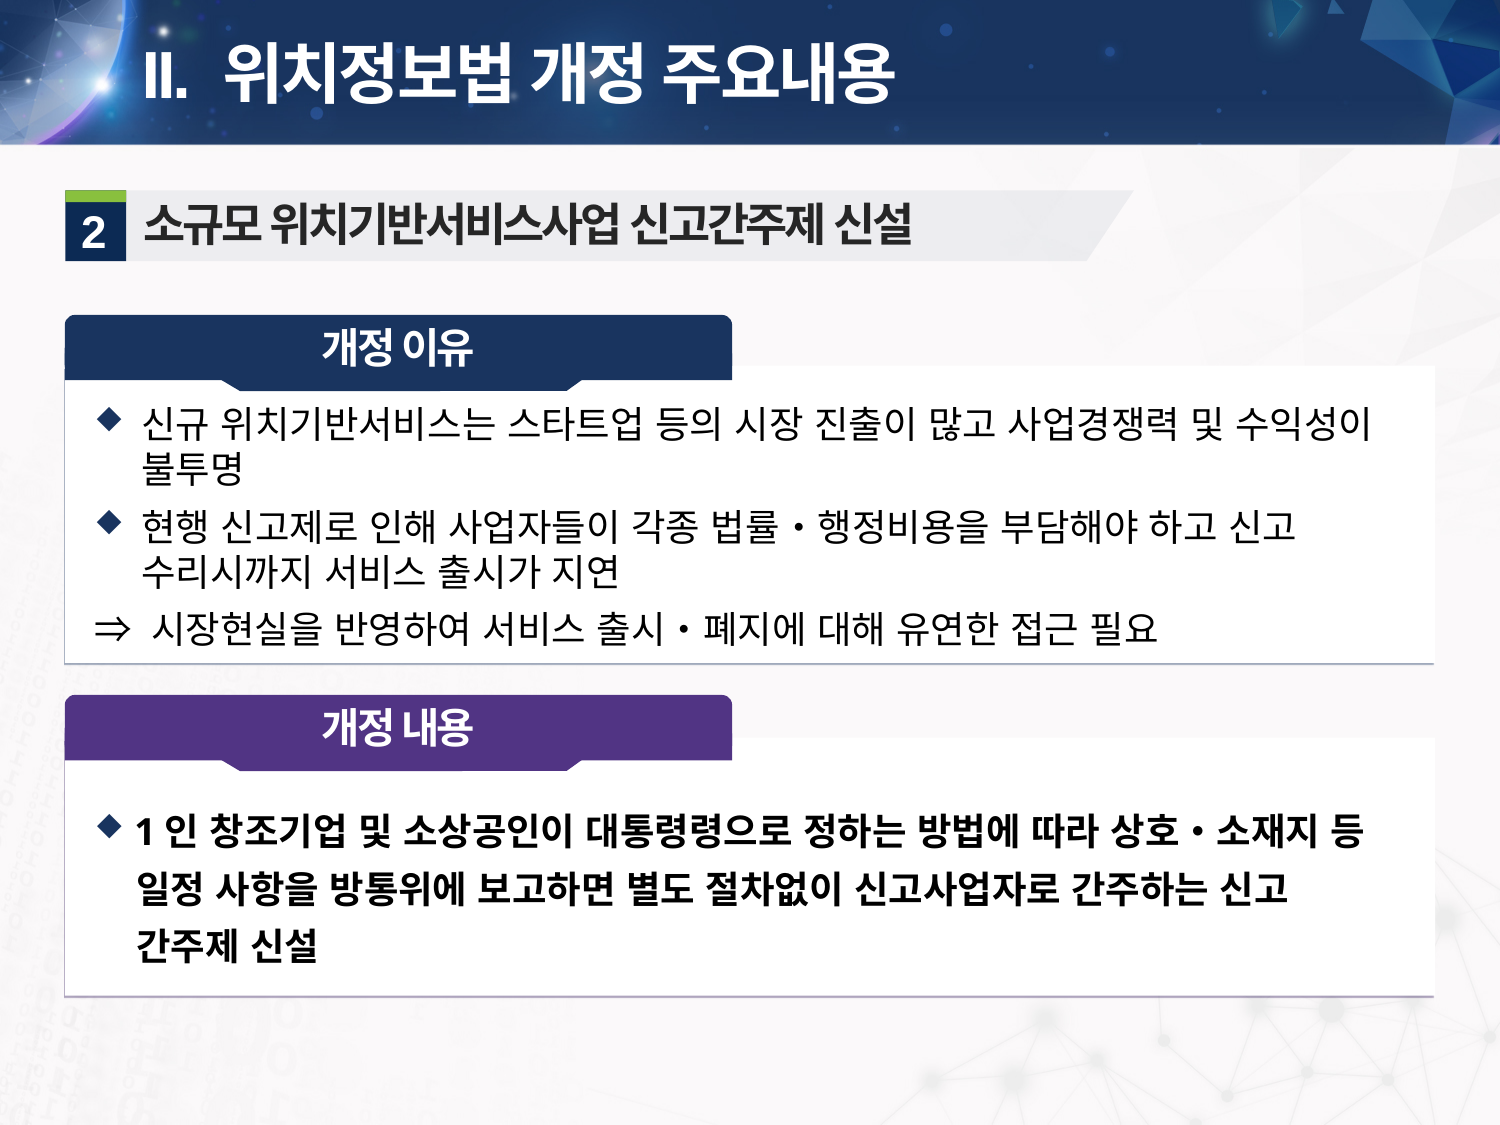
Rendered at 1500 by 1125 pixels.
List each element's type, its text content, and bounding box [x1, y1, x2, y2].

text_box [64, 694, 733, 790]
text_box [65, 190, 1135, 262]
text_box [64, 314, 733, 410]
text_box 신규 위치기반서비스는 스타트업 등의 시장 진출이 많고 사업경쟁력 및 수익성이 불투명 현행 신고제로 인해 사업자들이 각종 법률‧행정비용을 부담해야 하고 신고 수리시까지 서비스 출시가 지연 ⇒ 시장현실을 반영하여 서비스 출시‧폐지에 대해 유연한 접근 필요 [64, 401, 1436, 610]
text_box 1인 창조기업 및 소상공인이 대통령령으로 정하는 방법에 따라 상호‧소재지 등 일정 사항을 방통위에 보고하면 별도 절차없이 신고사업자로 간주하는 신고 간주제 신설 [65, 808, 1453, 996]
text_box [63, 364, 1437, 665]
text_box II. 위치정보법 개정 주요내용 [94, 24, 788, 121]
text_box [63, 736, 1437, 998]
picture [0, 0, 1500, 1125]
